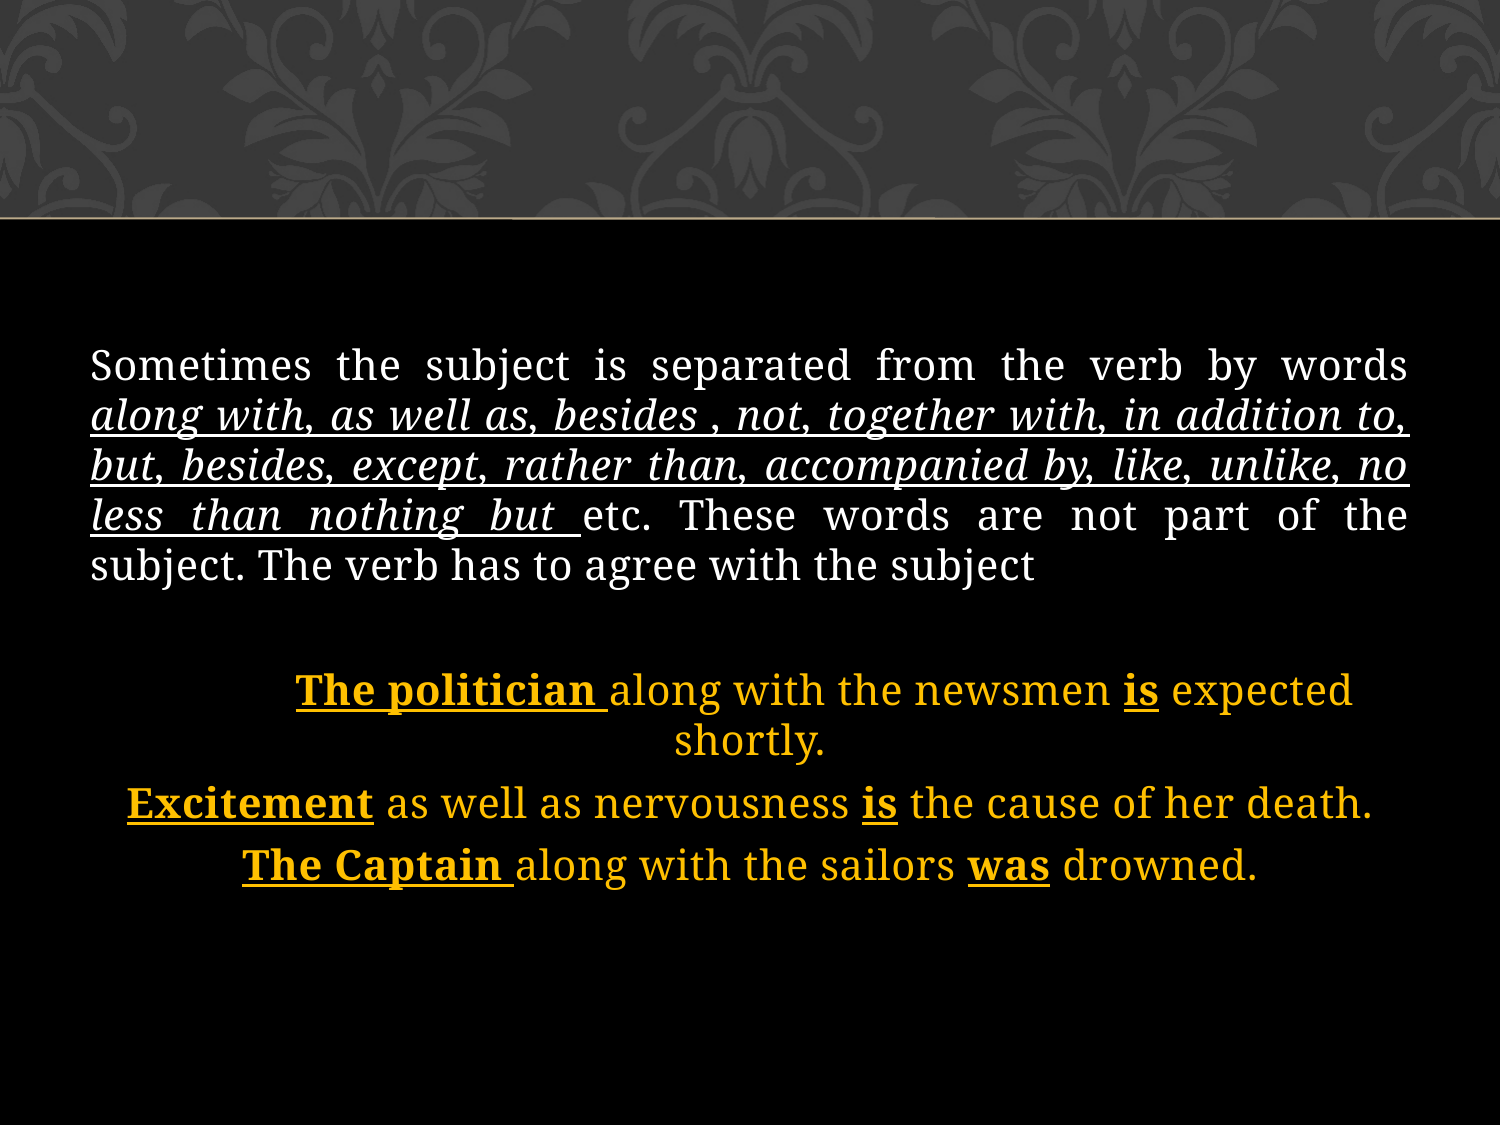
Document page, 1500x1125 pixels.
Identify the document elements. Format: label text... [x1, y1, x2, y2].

list Sometimes the subject is separated from the verb by words along with, as well as, besides , not, together with, in addition to, but, besides, except, rather than, accompanied by, like, unlike, no less than nothing but etc. These words are not part of the subject. The verb has to agree with the subject The politician along with the newsmen is expected shortly. Excitement as well as nervousness is the cause of her death. The Captain along with the sailors was drowned. [75, 331, 1425, 1000]
